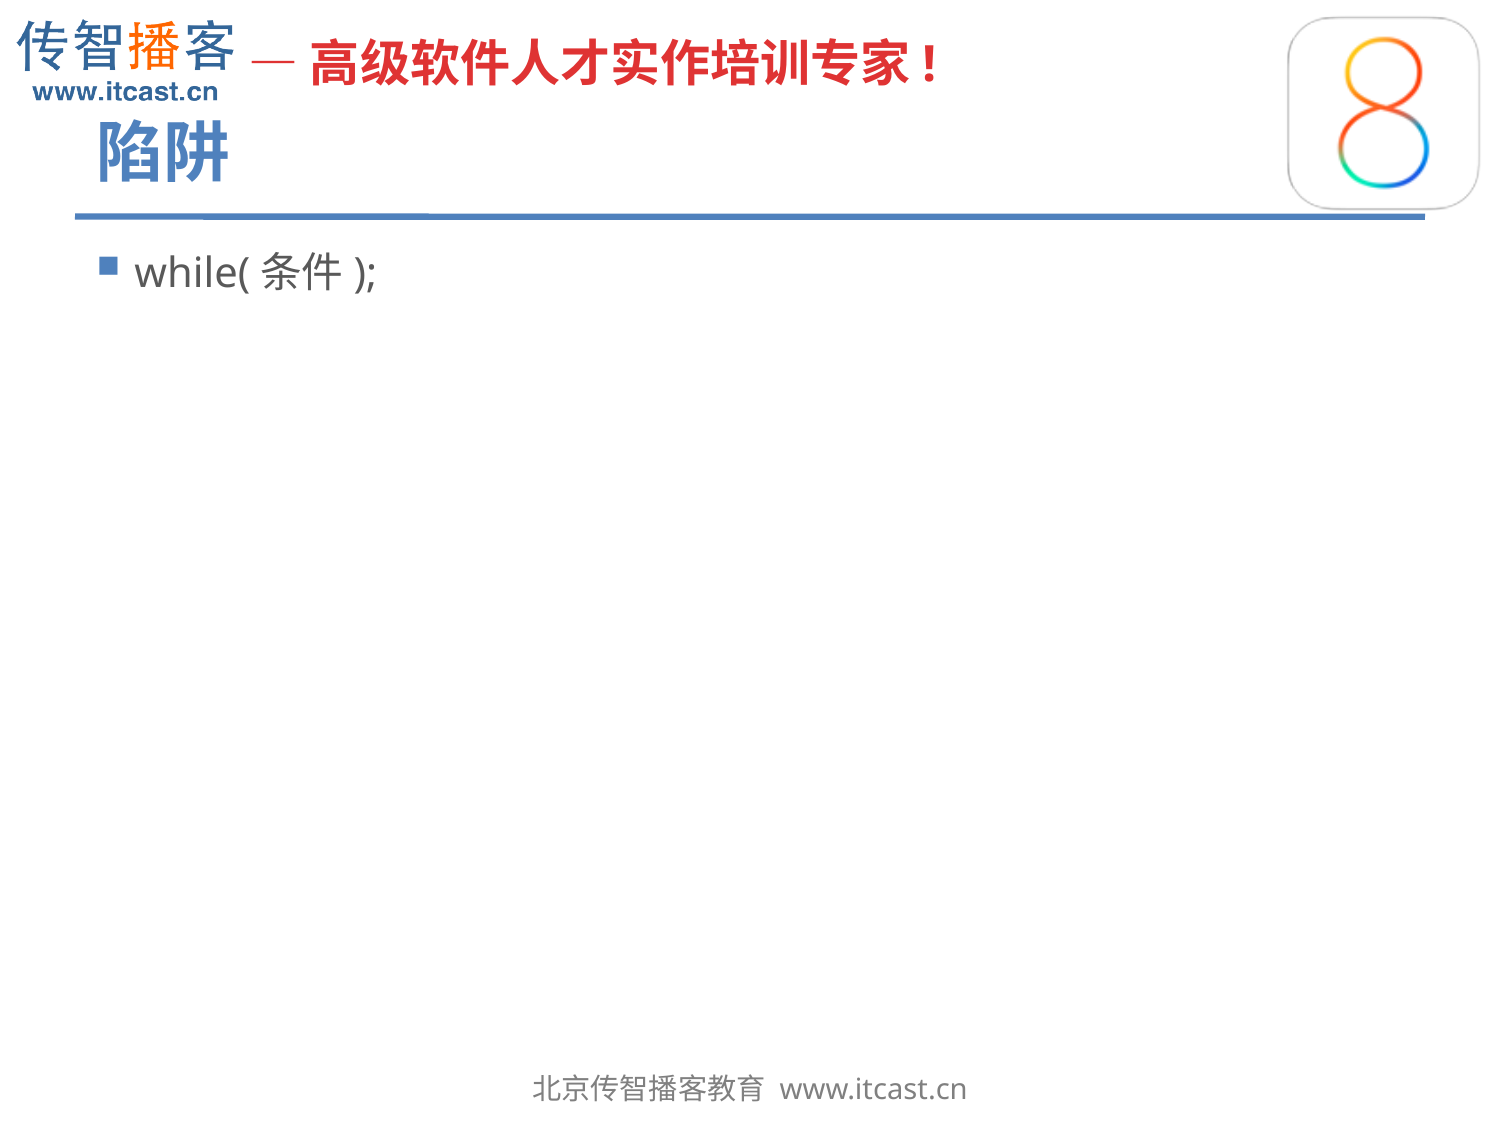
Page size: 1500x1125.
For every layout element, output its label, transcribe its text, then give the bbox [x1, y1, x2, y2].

title 陷阱 [81, 102, 1416, 237]
picture [1270, 0, 1497, 227]
list while(条件); [81, 237, 1416, 1005]
picture [16, 19, 234, 101]
